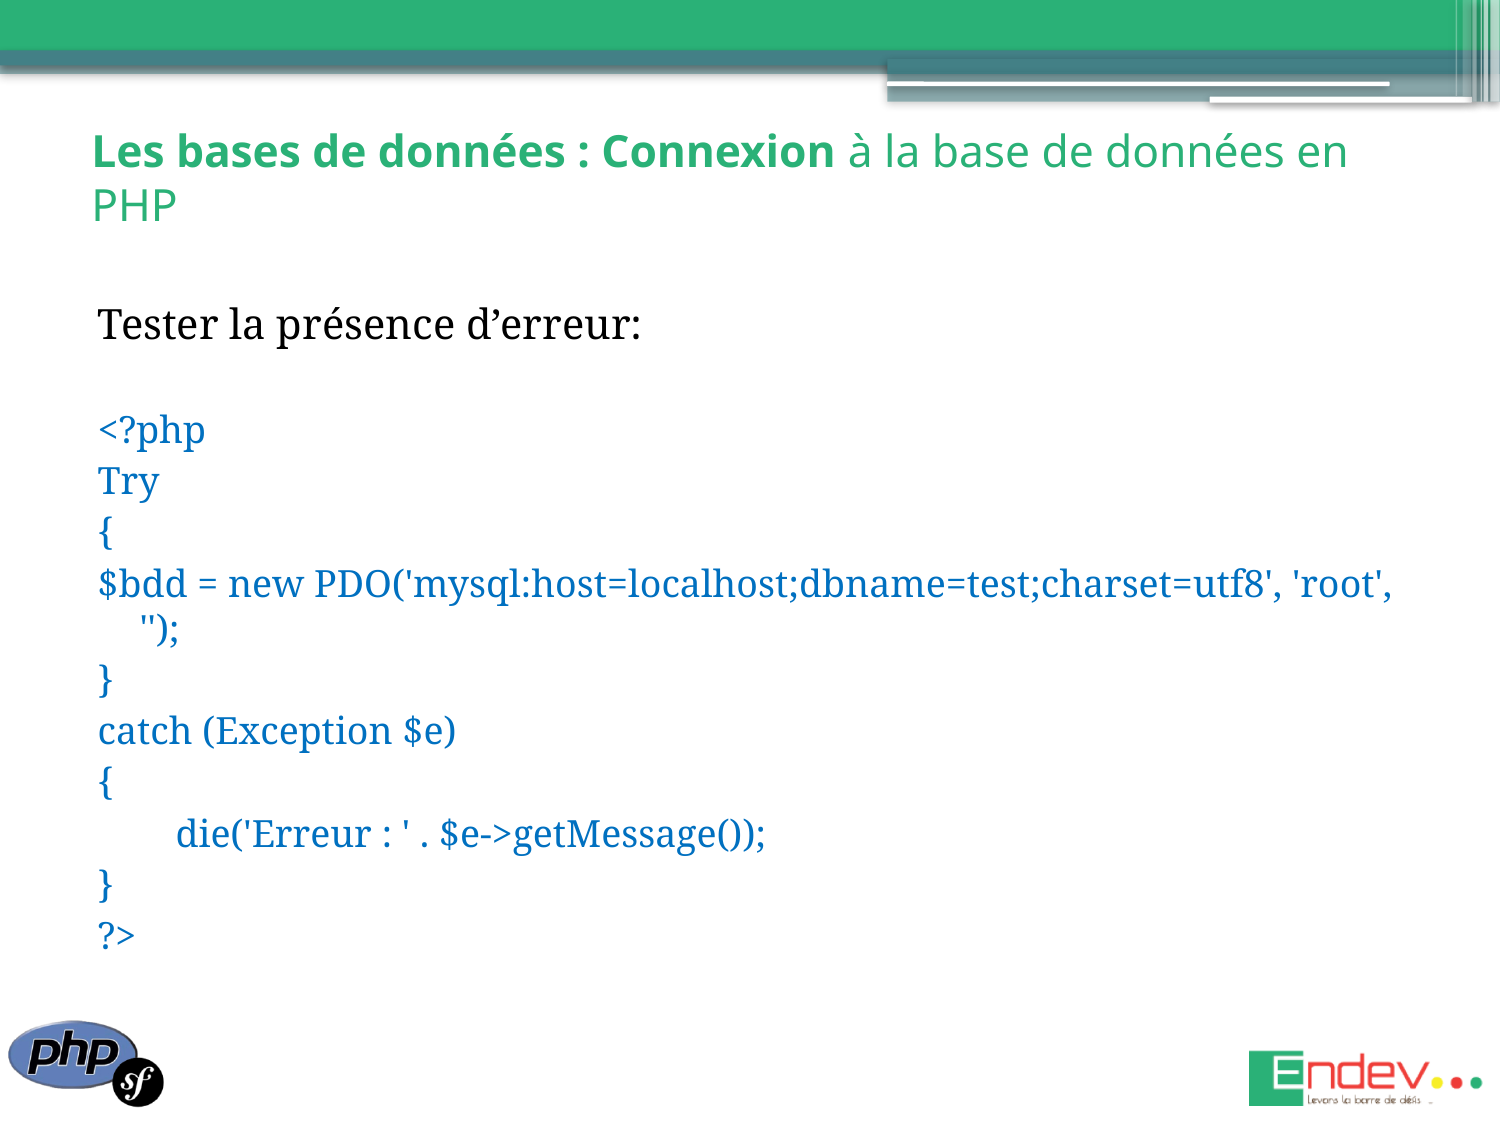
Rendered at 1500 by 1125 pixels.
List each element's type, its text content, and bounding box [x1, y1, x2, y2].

list Tester la présence d’erreur: <?php Try { $bdd = new PDO('mysql:host=localhost;dbname=test;charset=utf8', 'root', ''); } catch (Exception $e) { die('Erreur : ' . $e->getMessage()); } ?> [64, 290, 1415, 846]
title Les bases de données : Connexion à la base de données en PHP [76, 115, 1427, 291]
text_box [5, 1011, 1483, 1119]
